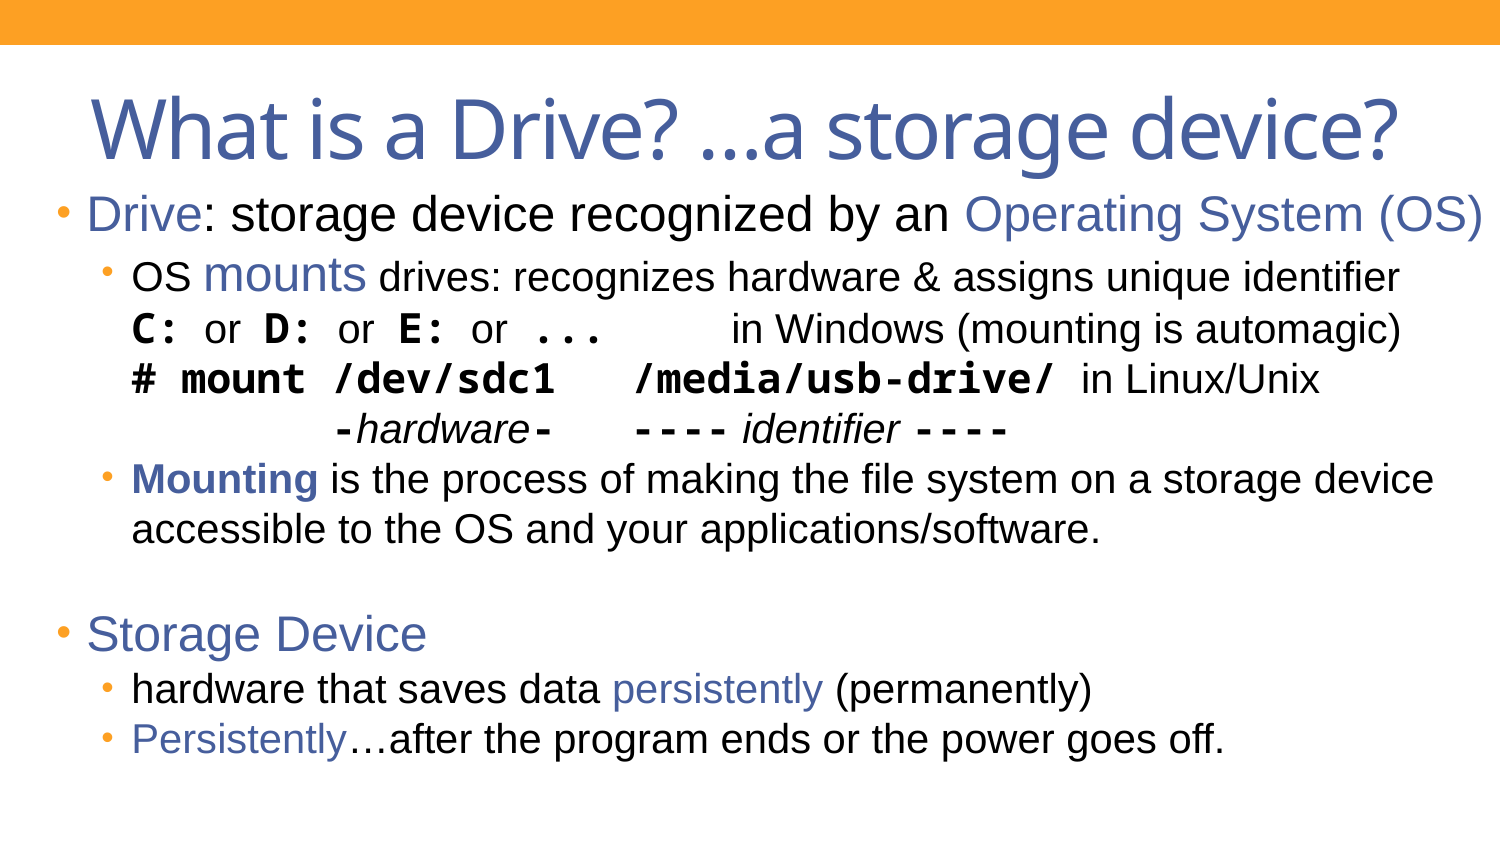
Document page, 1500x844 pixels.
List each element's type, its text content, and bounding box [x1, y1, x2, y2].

title What is a Drive? …a storage device? [75, 65, 1425, 173]
list Drive: storage device recognized by an Operating System (OS) OS mounts drives: recognizes hardware & assigns unique identifier C: or D: or E: or ... in Windows (mounting is automagic) # mount /dev/sdc1 /media/usb-drive/ in Linux/Unix -hardware- ---- identifier ---- Mounting is the process of making the file system on a storage device accessible to the OS and your applications/software. Storage Device hardware that saves data persistently (permanently) Persistently…after the program ends or the power goes off. [41, 173, 1500, 801]
